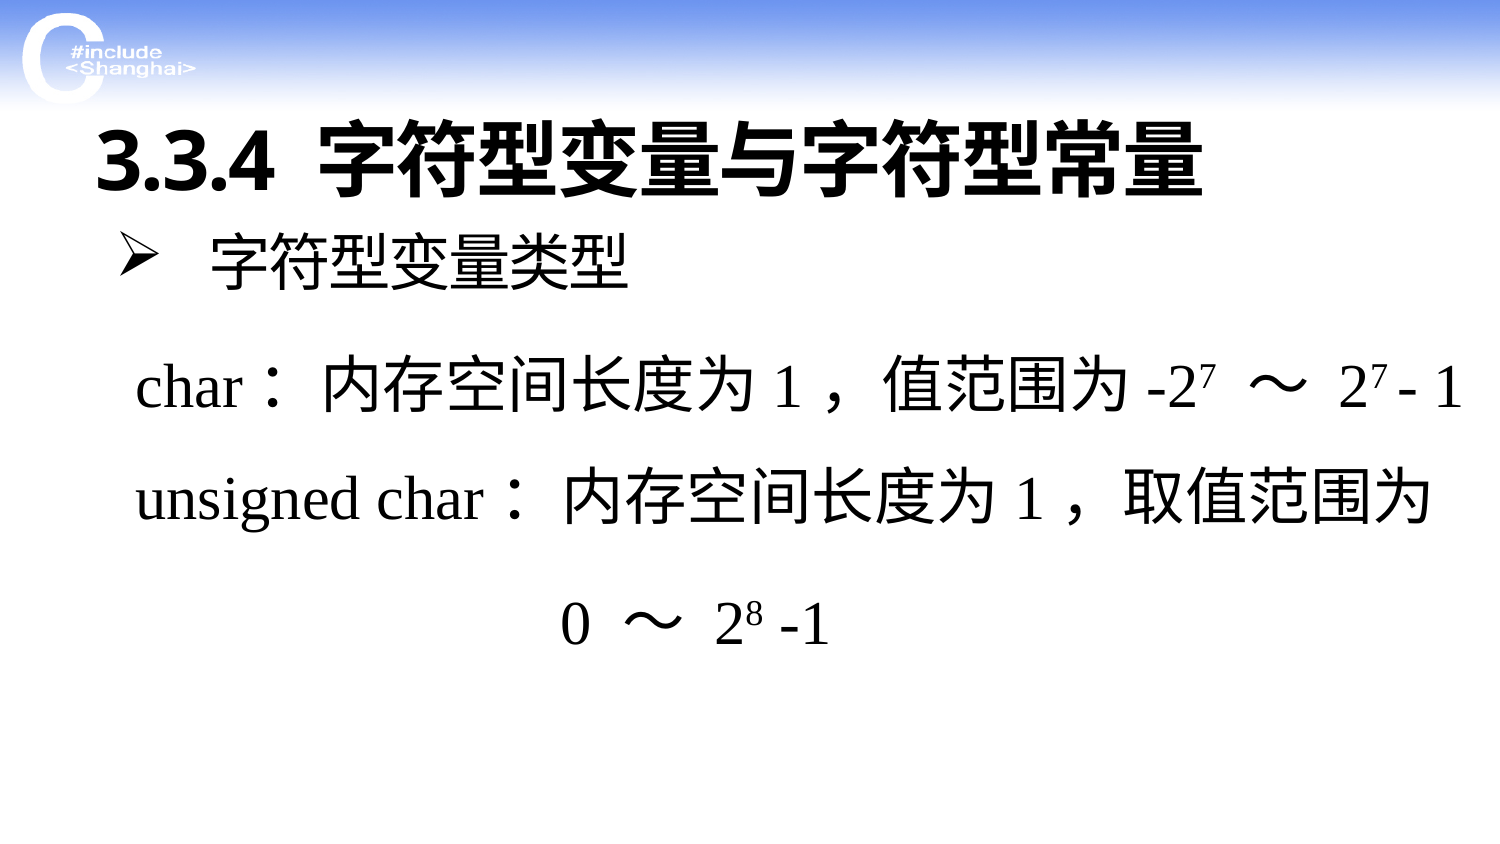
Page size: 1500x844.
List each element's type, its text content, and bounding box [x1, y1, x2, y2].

title 3.3.4 字符型变量与字符型常量 [80, 61, 1407, 266]
text_box char：内存空间长度为1，值范围为-27 ～ 27 - 1 unsigned char：内存空间长度为1，取值范围为 0 ～ 28 -1 [120, 300, 1496, 665]
text_box 字符型变量类型 [99, 209, 963, 322]
picture [0, 0, 1500, 844]
